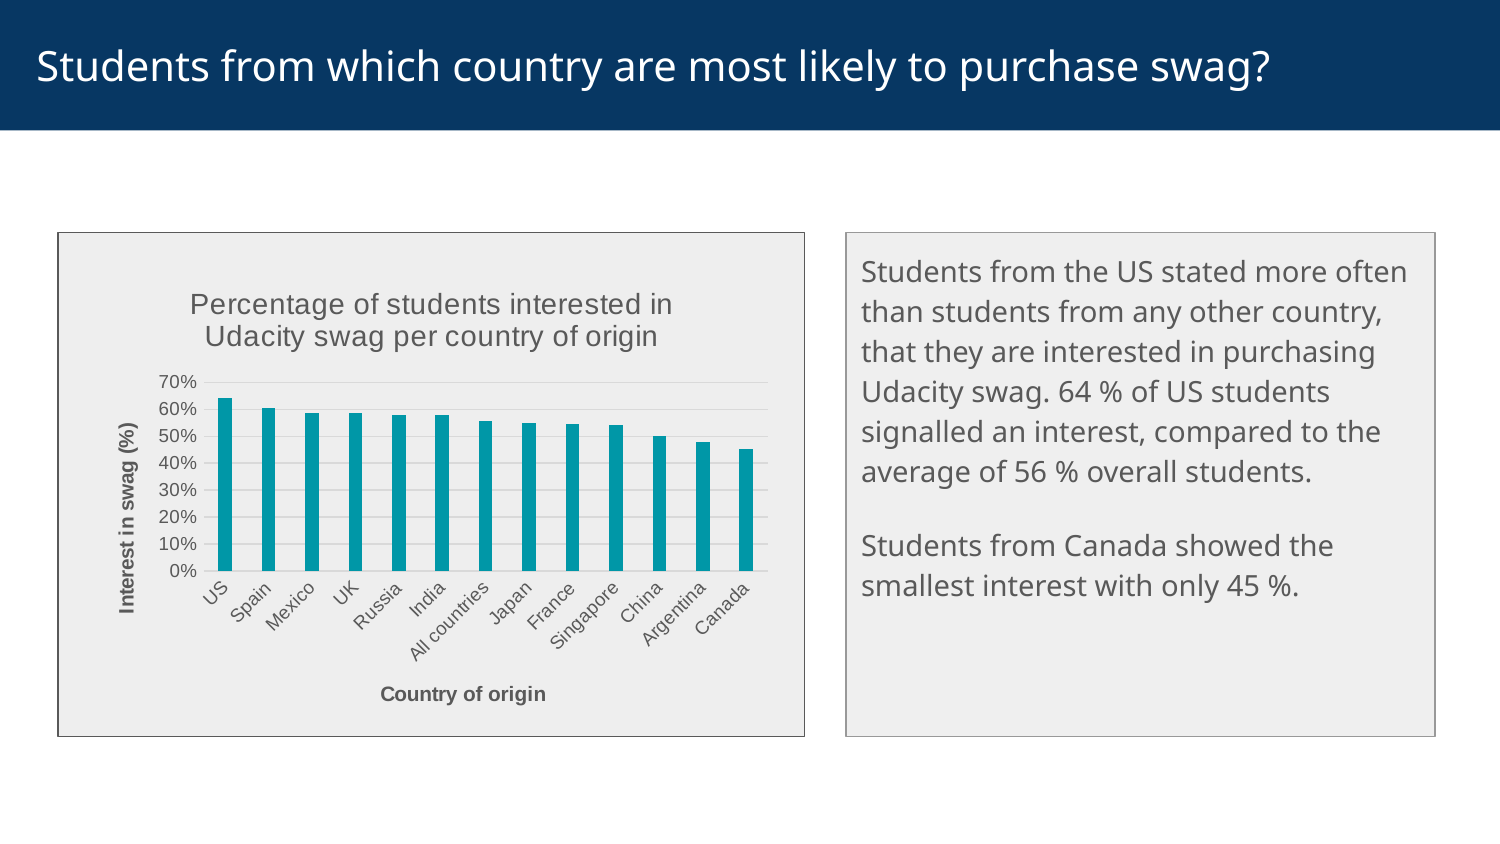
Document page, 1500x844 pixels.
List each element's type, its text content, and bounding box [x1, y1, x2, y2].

chart [81, 260, 783, 737]
title Students from which country are most likely to purchase swag? [0, 0, 1500, 131]
text_box [58, 232, 805, 737]
list Students from the US stated more often than students from any other country, that they are interested in purchasing Udacity swag. 64 % of US students signalled an interest, compared to the average of 56 % overall students. Students from Canada showed the smallest interest with only 45 %. [846, 232, 1436, 737]
